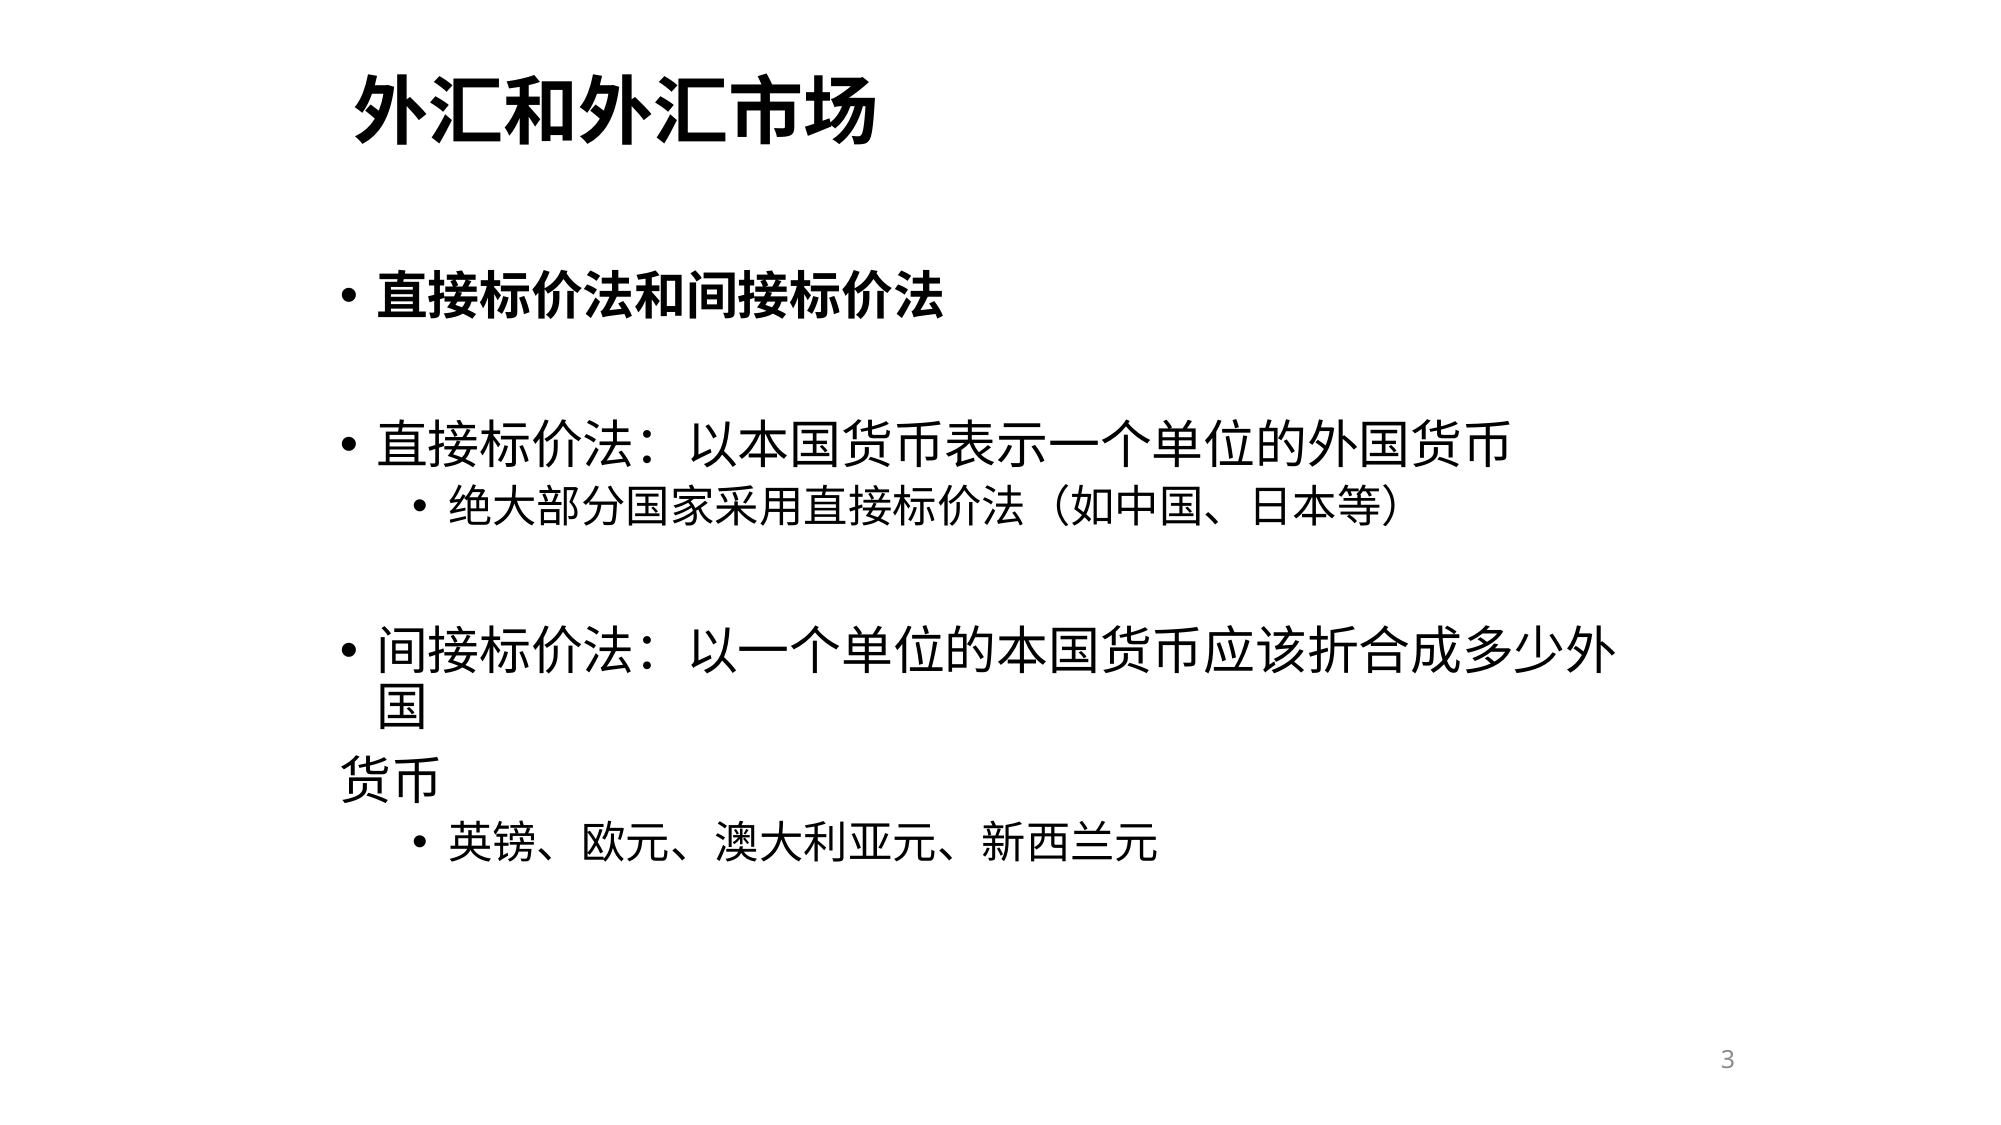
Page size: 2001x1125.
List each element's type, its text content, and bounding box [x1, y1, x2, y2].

list 直接标价法和间接标价法 直接标价法：以本国货币表示一个单位的外国货币 绝大部分国家采用直接标价法（如中国、日本等） 间接标价法：以一个单位的本国货币应该折合成多少外国 货币 英镑、欧元、澳大利亚元、新西兰元 [324, 262, 1662, 882]
slide_number 3 [1400, 1023, 1750, 1099]
title 外汇和外汇市场 [338, 66, 1564, 162]
